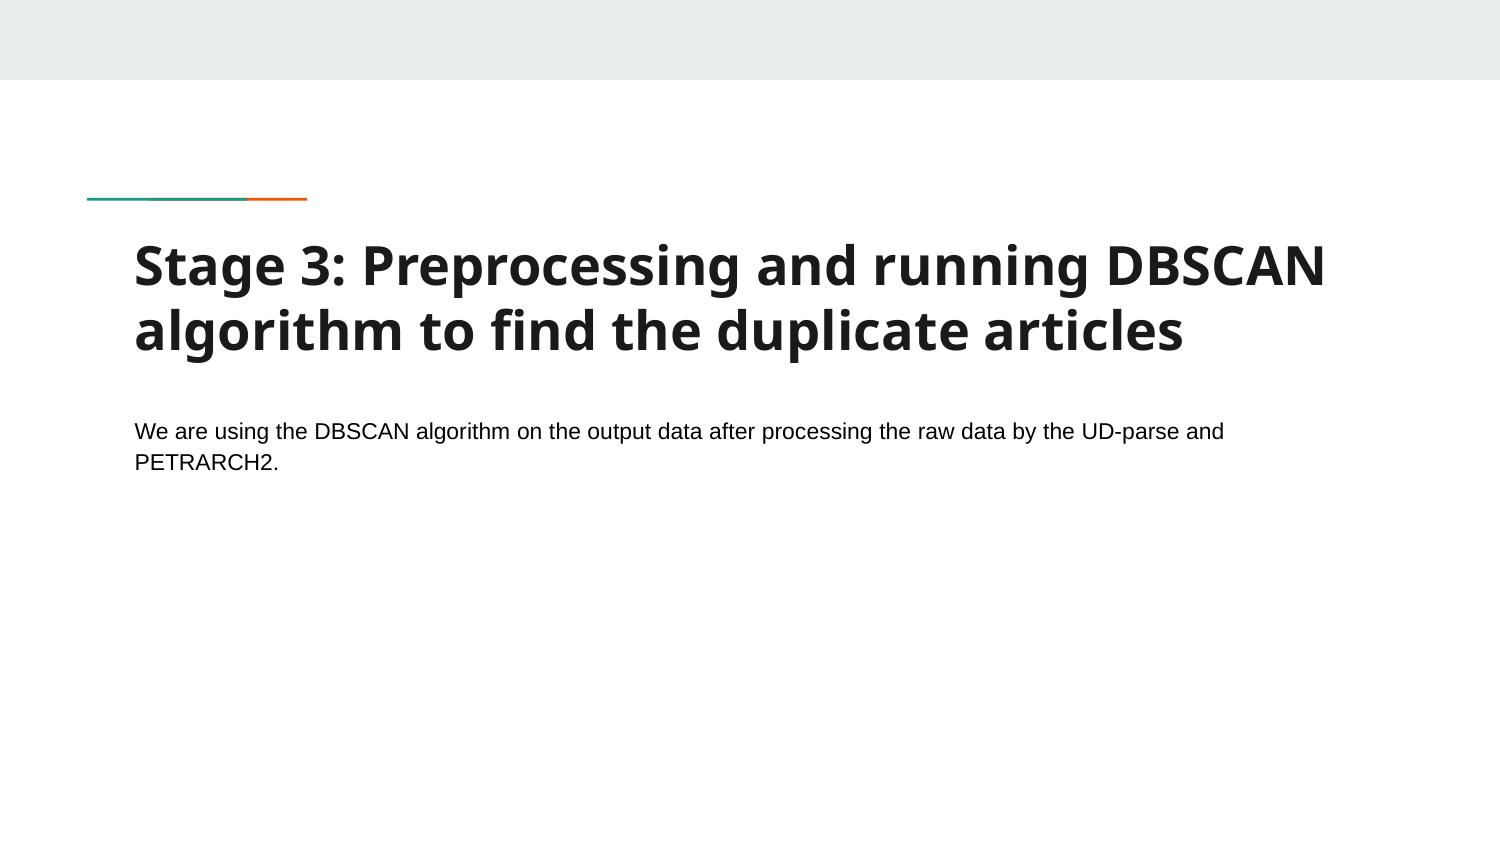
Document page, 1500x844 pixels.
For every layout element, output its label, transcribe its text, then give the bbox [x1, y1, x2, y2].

title Stage 3: Preprocessing and running DBSCAN algorithm to find the duplicate articles [119, 216, 1381, 305]
list We are using the DBSCAN algorithm on the output data after processing the raw data by the UD-parse and PETRARCH2. [119, 397, 1381, 712]
